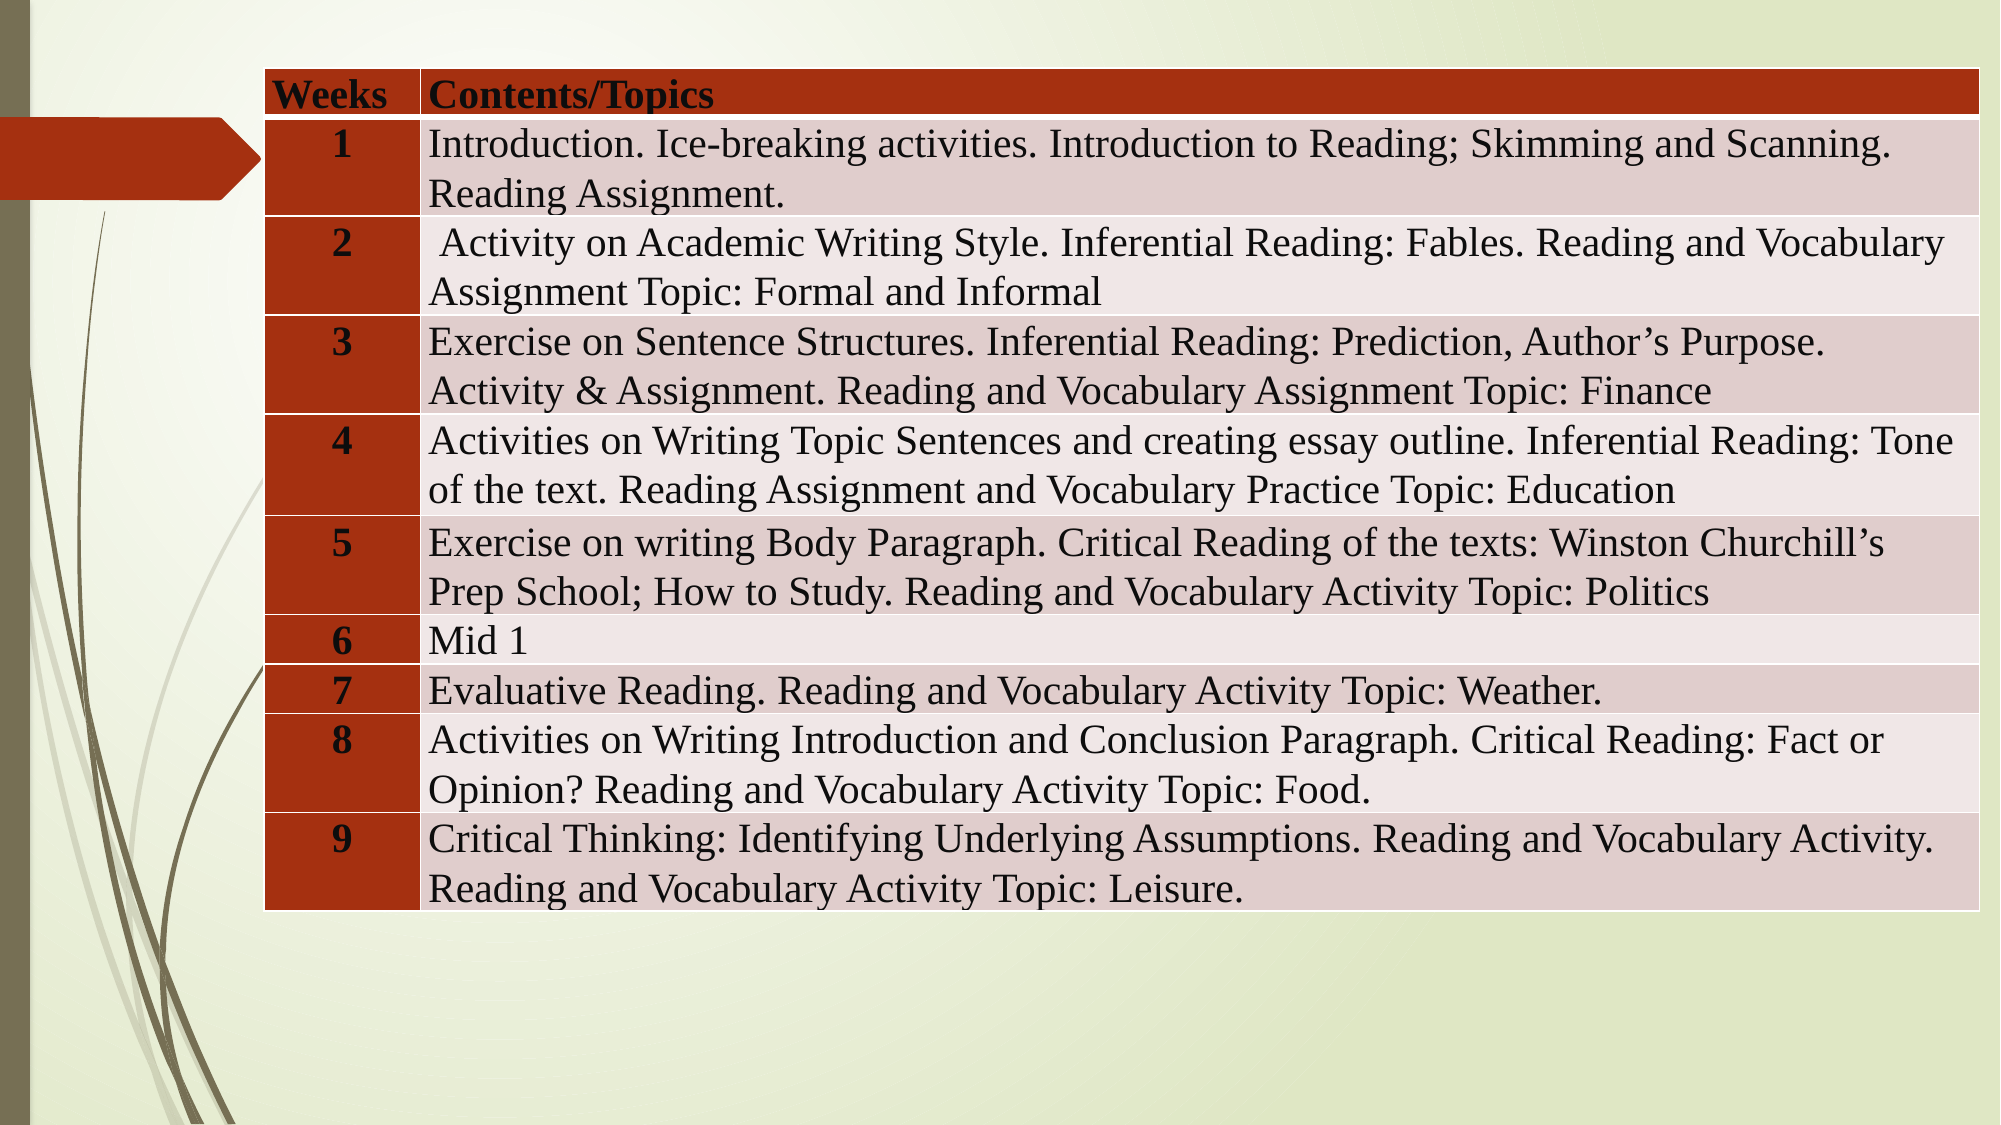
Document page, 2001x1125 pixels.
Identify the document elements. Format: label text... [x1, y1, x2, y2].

table_cell Activities on Writing Introduction and Conclusion Paragraph. Critical Reading: Fact or Opinion? Reading and Vocabulary Activity Topic: Food. [421, 714, 1979, 812]
table_cell 2 [265, 217, 420, 314]
table_cell 3 [265, 316, 420, 413]
table_header Contents/Topics [421, 69, 1979, 114]
table_cell Activity on Academic Writing Style. Inferential Reading: Fables. Reading and Vocabulary Assignment Topic: Formal and Informal [421, 217, 1979, 314]
table_cell 6 [265, 615, 420, 663]
table_cell Exercise on writing Body Paragraph. Critical Reading of the texts: Winston Churchill’s Prep School; How to Study. Reading and Vocabulary Activity Topic: Politics [421, 516, 1979, 614]
table_cell Exercise on Sentence Structures. Inferential Reading: Prediction, Author’s Purpose. Activity & Assignment. Reading and Vocabulary Assignment Topic: Finance [421, 316, 1979, 413]
table_cell Evaluative Reading. Reading and Vocabulary Activity Topic: Weather. [421, 665, 1979, 713]
table_cell Activities on Writing Topic Sentences and creating essay outline. Inferential Reading: Tone of the text. Reading Assignment and Vocabulary Practice Topic: Education [421, 415, 1979, 515]
table_cell 9 [265, 813, 420, 910]
table_cell 7 [265, 665, 420, 713]
table_cell Introduction. Ice-breaking activities. Introduction to Reading; Skimming and Scanning. Reading Assignment. [421, 120, 1979, 215]
table_cell Mid 1 [421, 615, 1979, 663]
table_cell 8 [265, 714, 420, 812]
table_cell 5 [265, 516, 420, 614]
table_cell 4 [265, 415, 420, 515]
table_cell Critical Thinking: Identifying Underlying Assumptions. Reading and Vocabulary Activity. Reading and Vocabulary Activity Topic: Leisure. [421, 813, 1979, 910]
table_cell 1 [265, 120, 420, 215]
table_header Weeks [265, 69, 420, 114]
